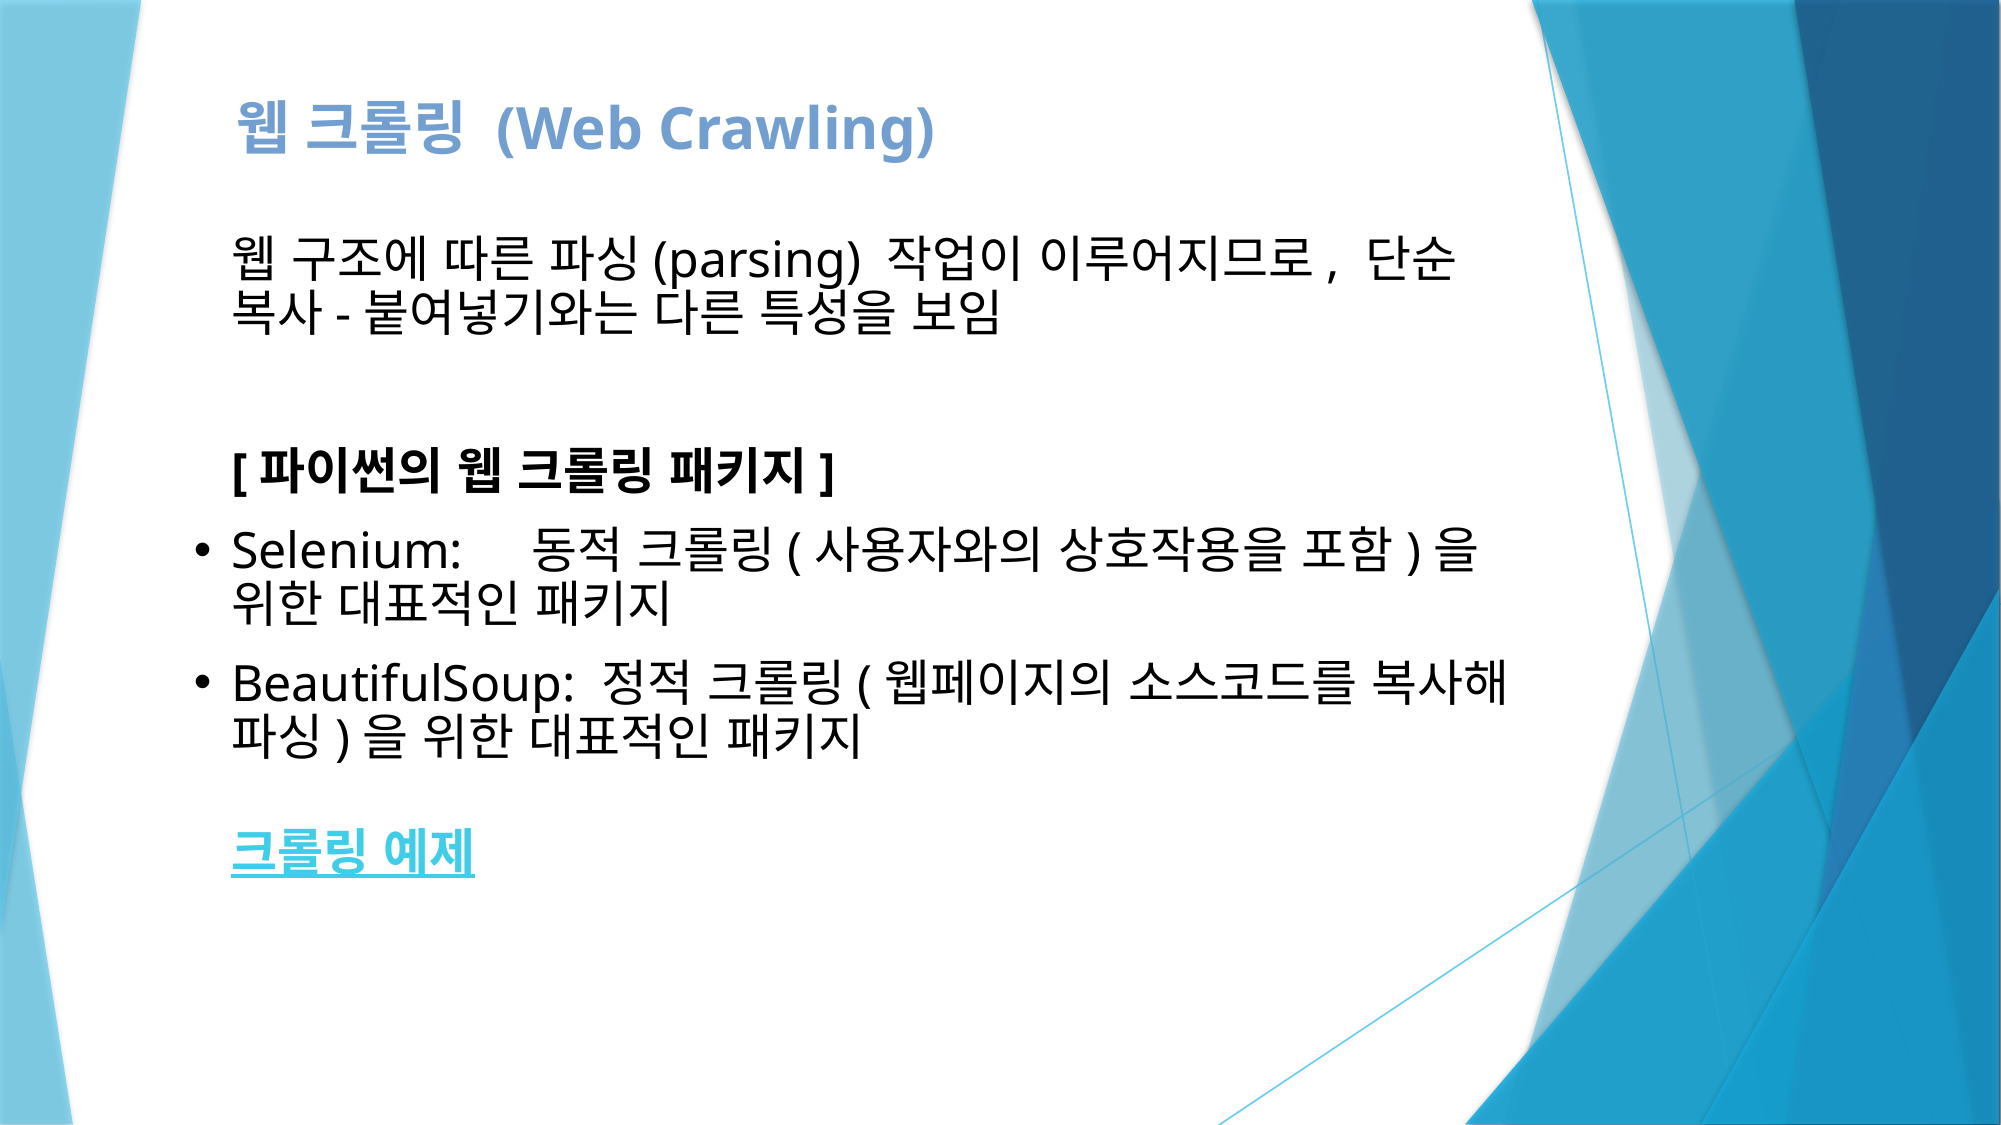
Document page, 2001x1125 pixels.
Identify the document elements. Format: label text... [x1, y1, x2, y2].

list 웹 구조에 따른 파싱(parsing) 작업이 이루어지므로, 단순 복사-붙여넣기와는 다른 특성을 보임 [파이썬의 웹 크롤링 패키지] Selenium: 동적 크롤링(사용자와의 상호작용을 포함)을 위한 대표적인 패키지 BeautifulSoup: 정적 크롤링(웹페이지의 소스코드를 복사해 파싱)을 위한 대표적인 패키지 크롤링 예제 [193, 234, 1517, 969]
title 웹 크롤링 (Web Crawling) [236, 54, 1451, 207]
